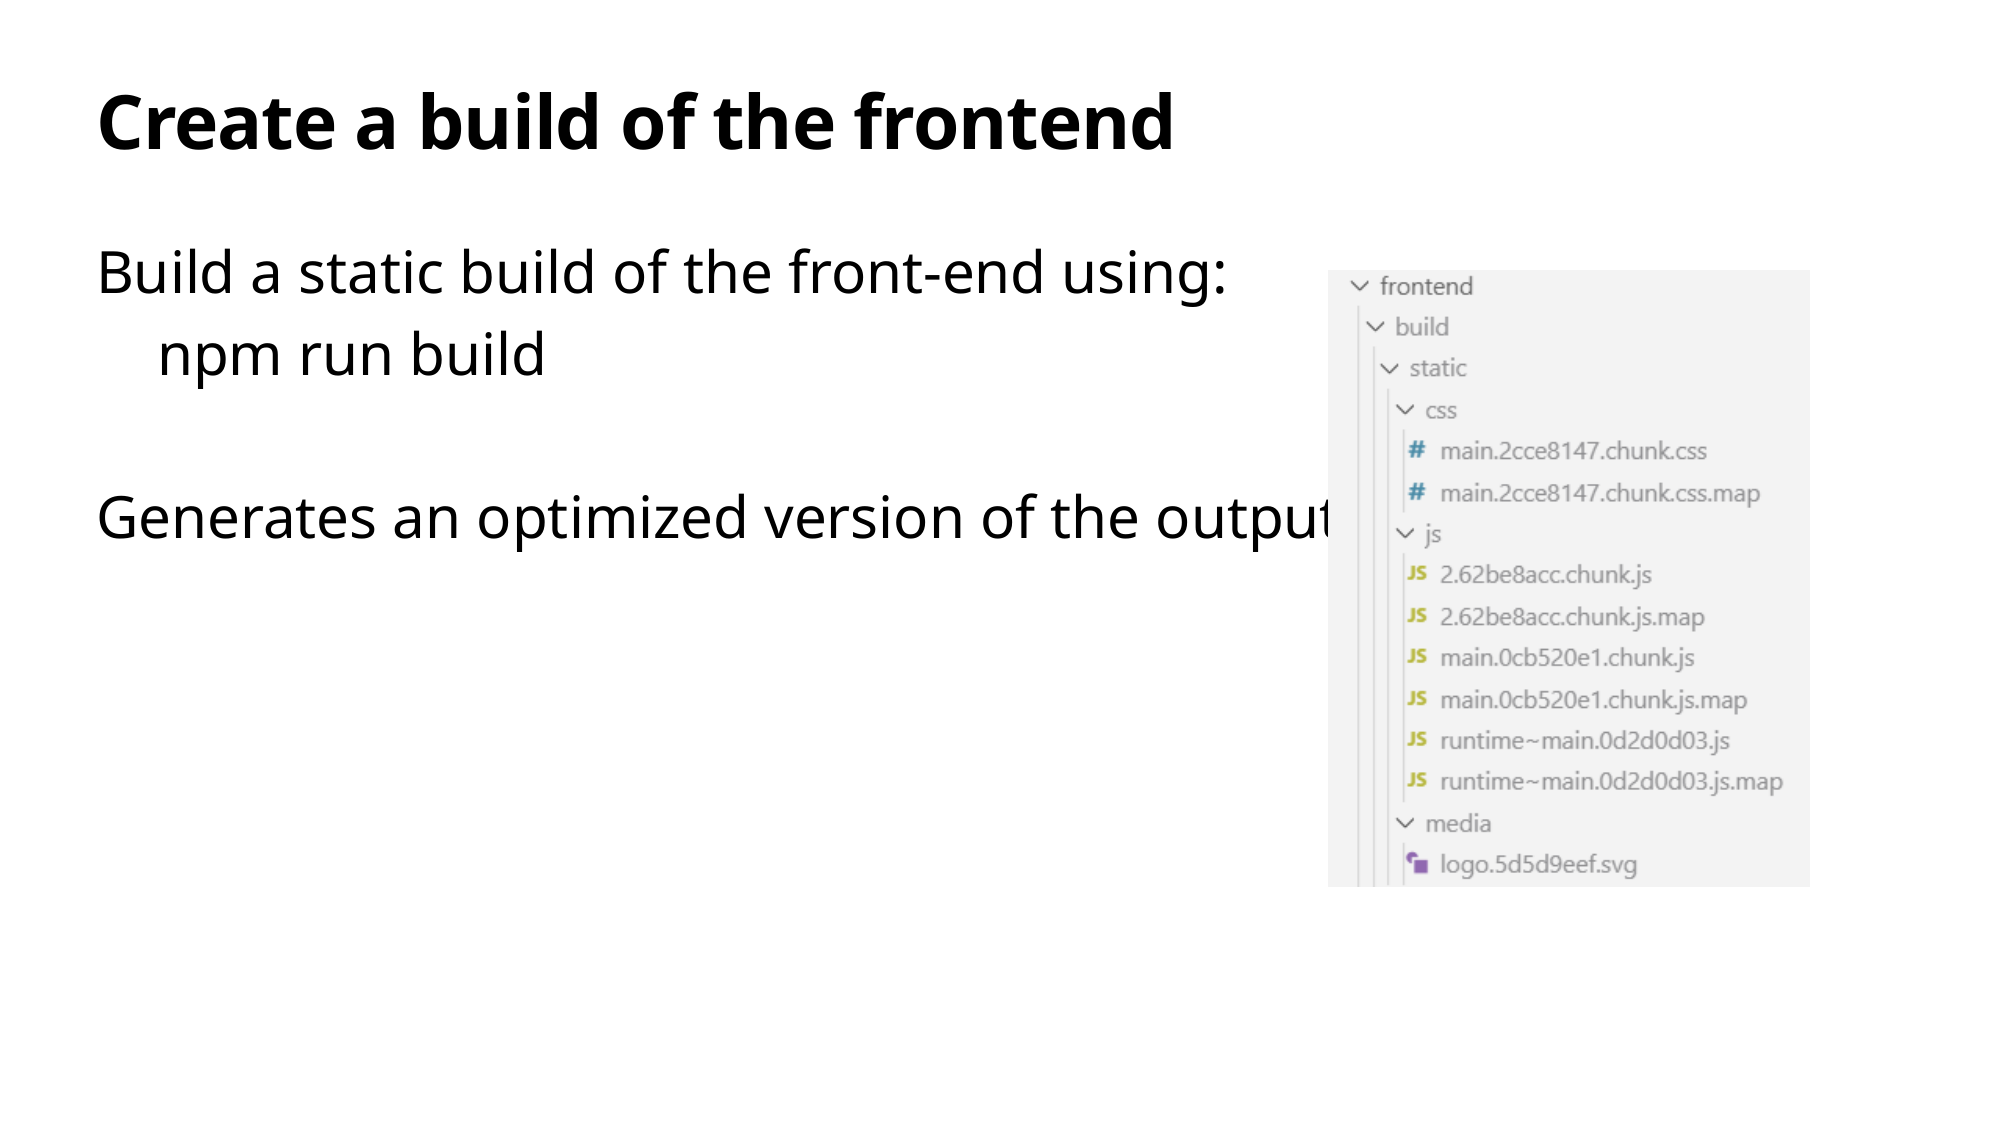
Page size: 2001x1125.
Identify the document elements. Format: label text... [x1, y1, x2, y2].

list Build a static build of the front-end using: npm run build Generates an optimized version of the output [96, 235, 1904, 561]
title Create a build of the frontend [96, 75, 1904, 166]
picture [1328, 270, 1811, 887]
